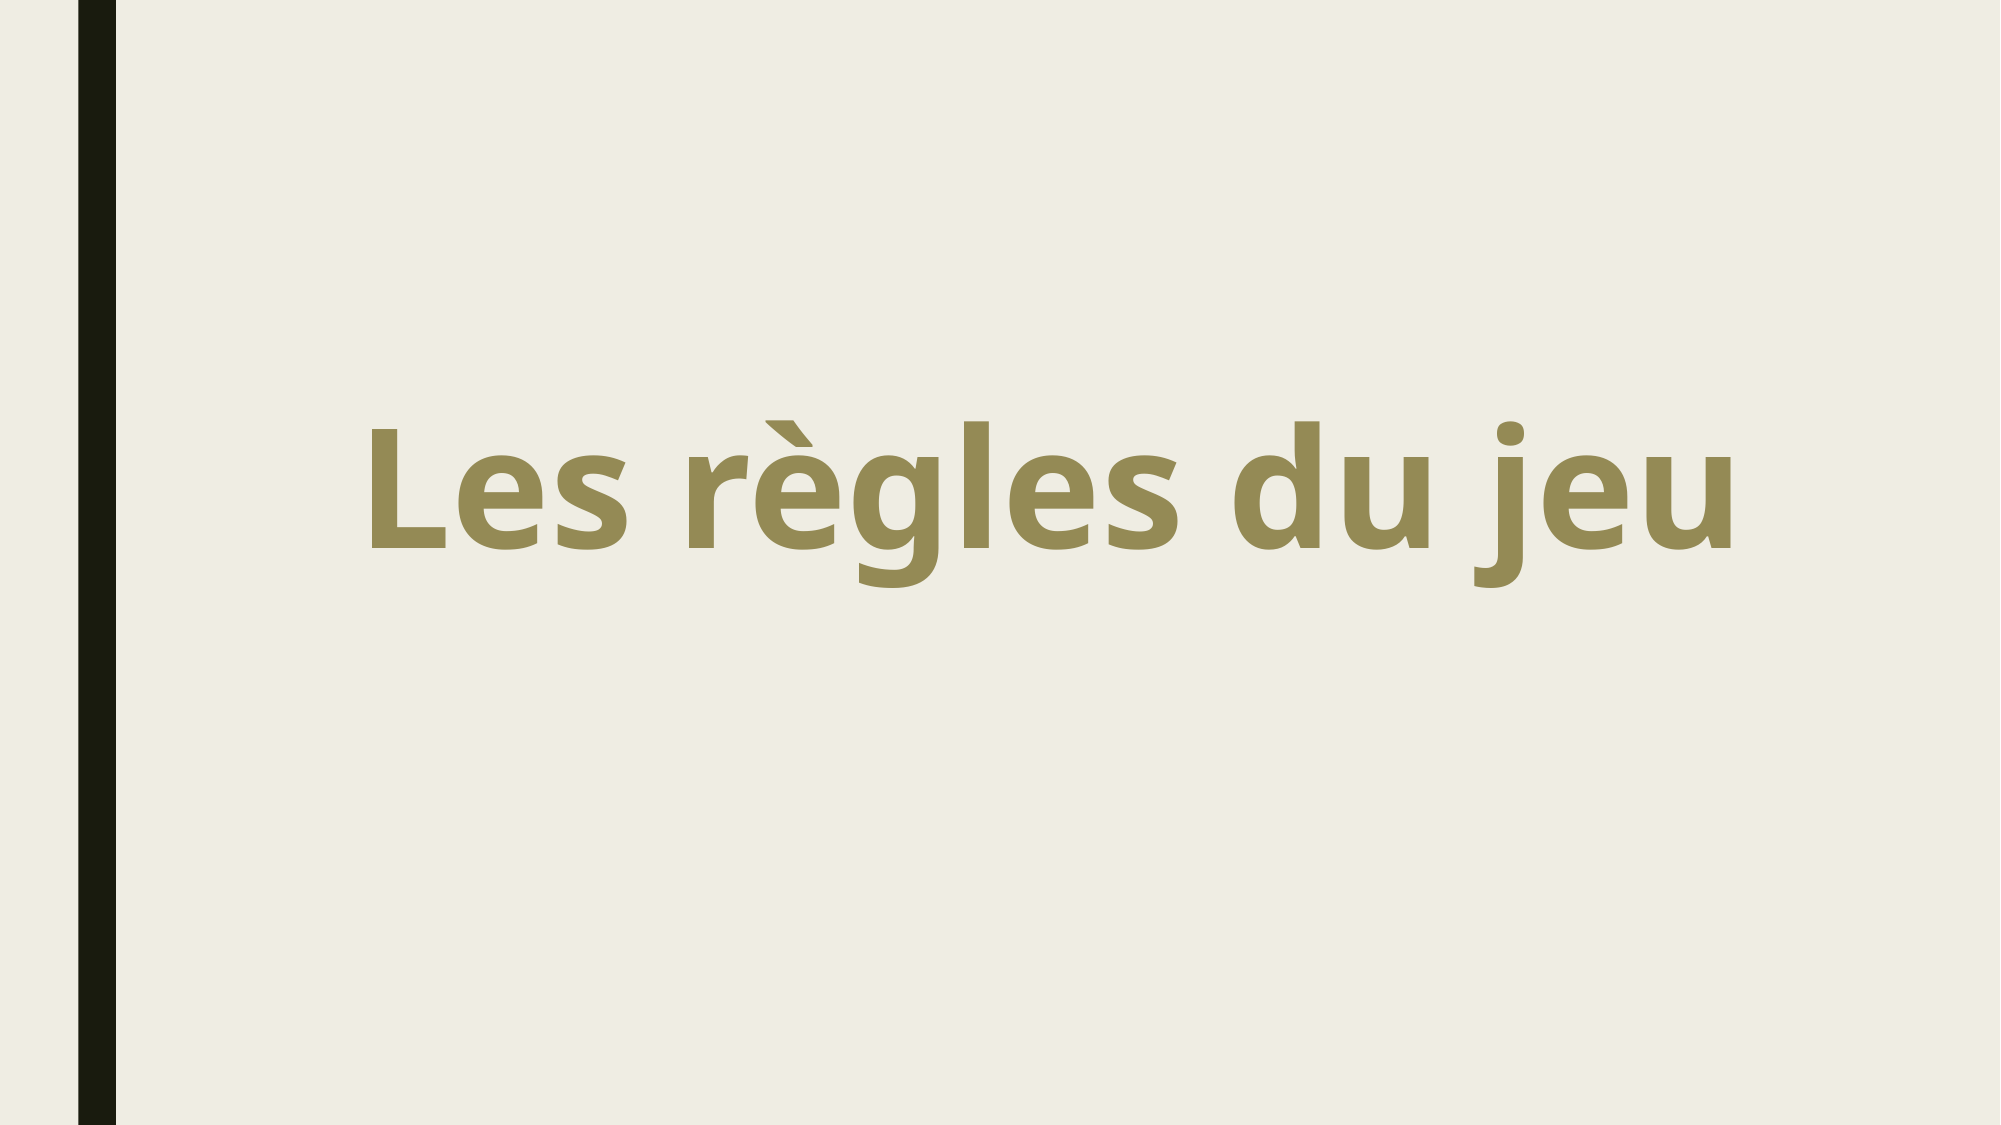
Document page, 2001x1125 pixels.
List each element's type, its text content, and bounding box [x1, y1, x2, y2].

title Les règles du jeu [263, 399, 1839, 643]
